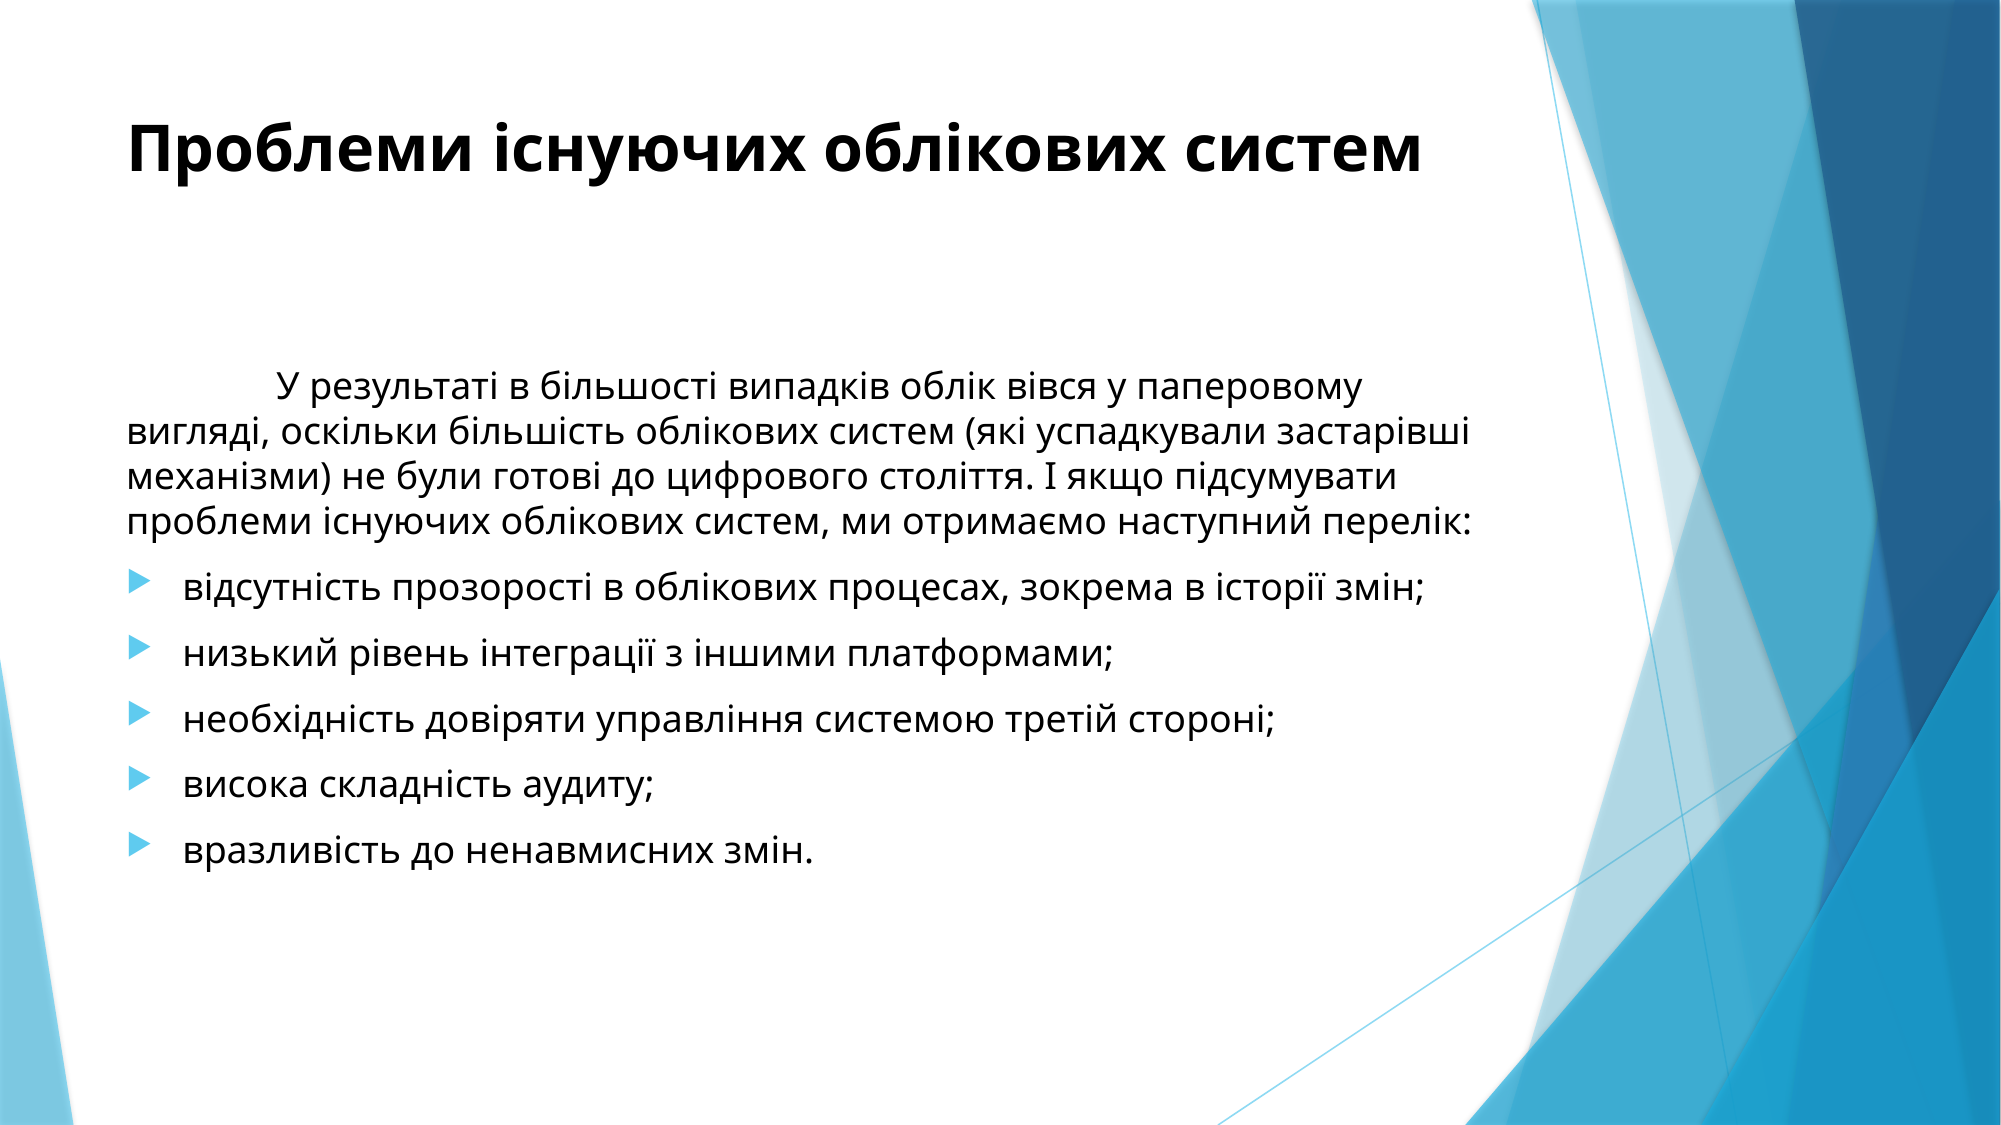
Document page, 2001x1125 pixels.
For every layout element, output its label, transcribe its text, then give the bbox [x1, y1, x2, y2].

list У результаті в більшості випадків облік вівся у паперовому вигляді, оскільки більшість облікових систем (які успадкували застарівші механізми) не були готові до цифрового століття. І якщо підсумувати проблеми існуючих облікових систем, ми отримаємо наступний перелік: відсутність прозорості в облікових процесах, зокрема в історії змін; низький рівень інтеграції з іншими платформами; необхідність довіряти управління системою третій стороні; висока складність аудиту; вразливість до ненавмисних змін. [111, 354, 1522, 992]
title Проблеми існуючих облікових систем [111, 99, 1522, 317]
